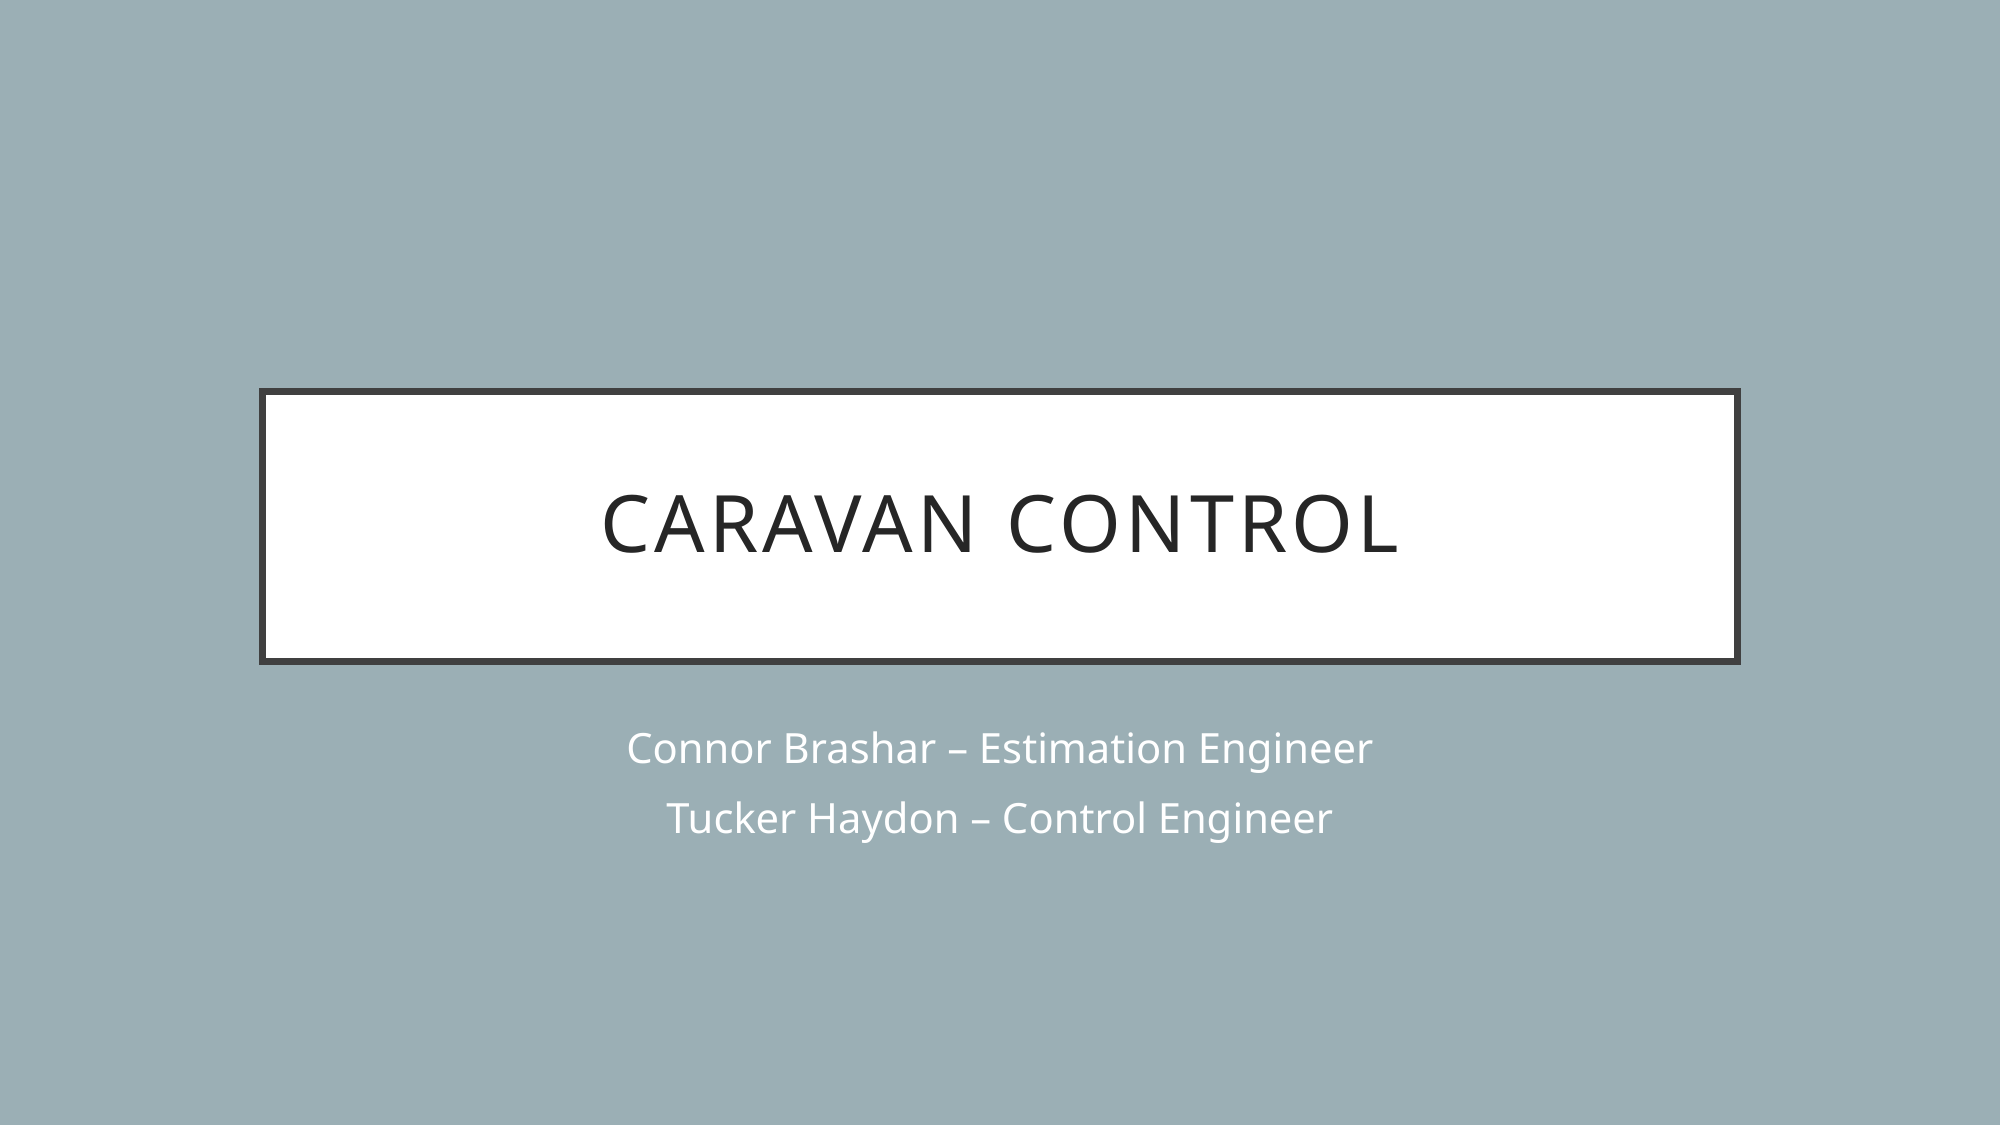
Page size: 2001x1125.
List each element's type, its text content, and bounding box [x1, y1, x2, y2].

subtitle Connor Brashar – Estimation Engineer Tucker Haydon – Control Engineer [442, 713, 1558, 918]
title Caravan Control [259, 388, 1741, 665]
